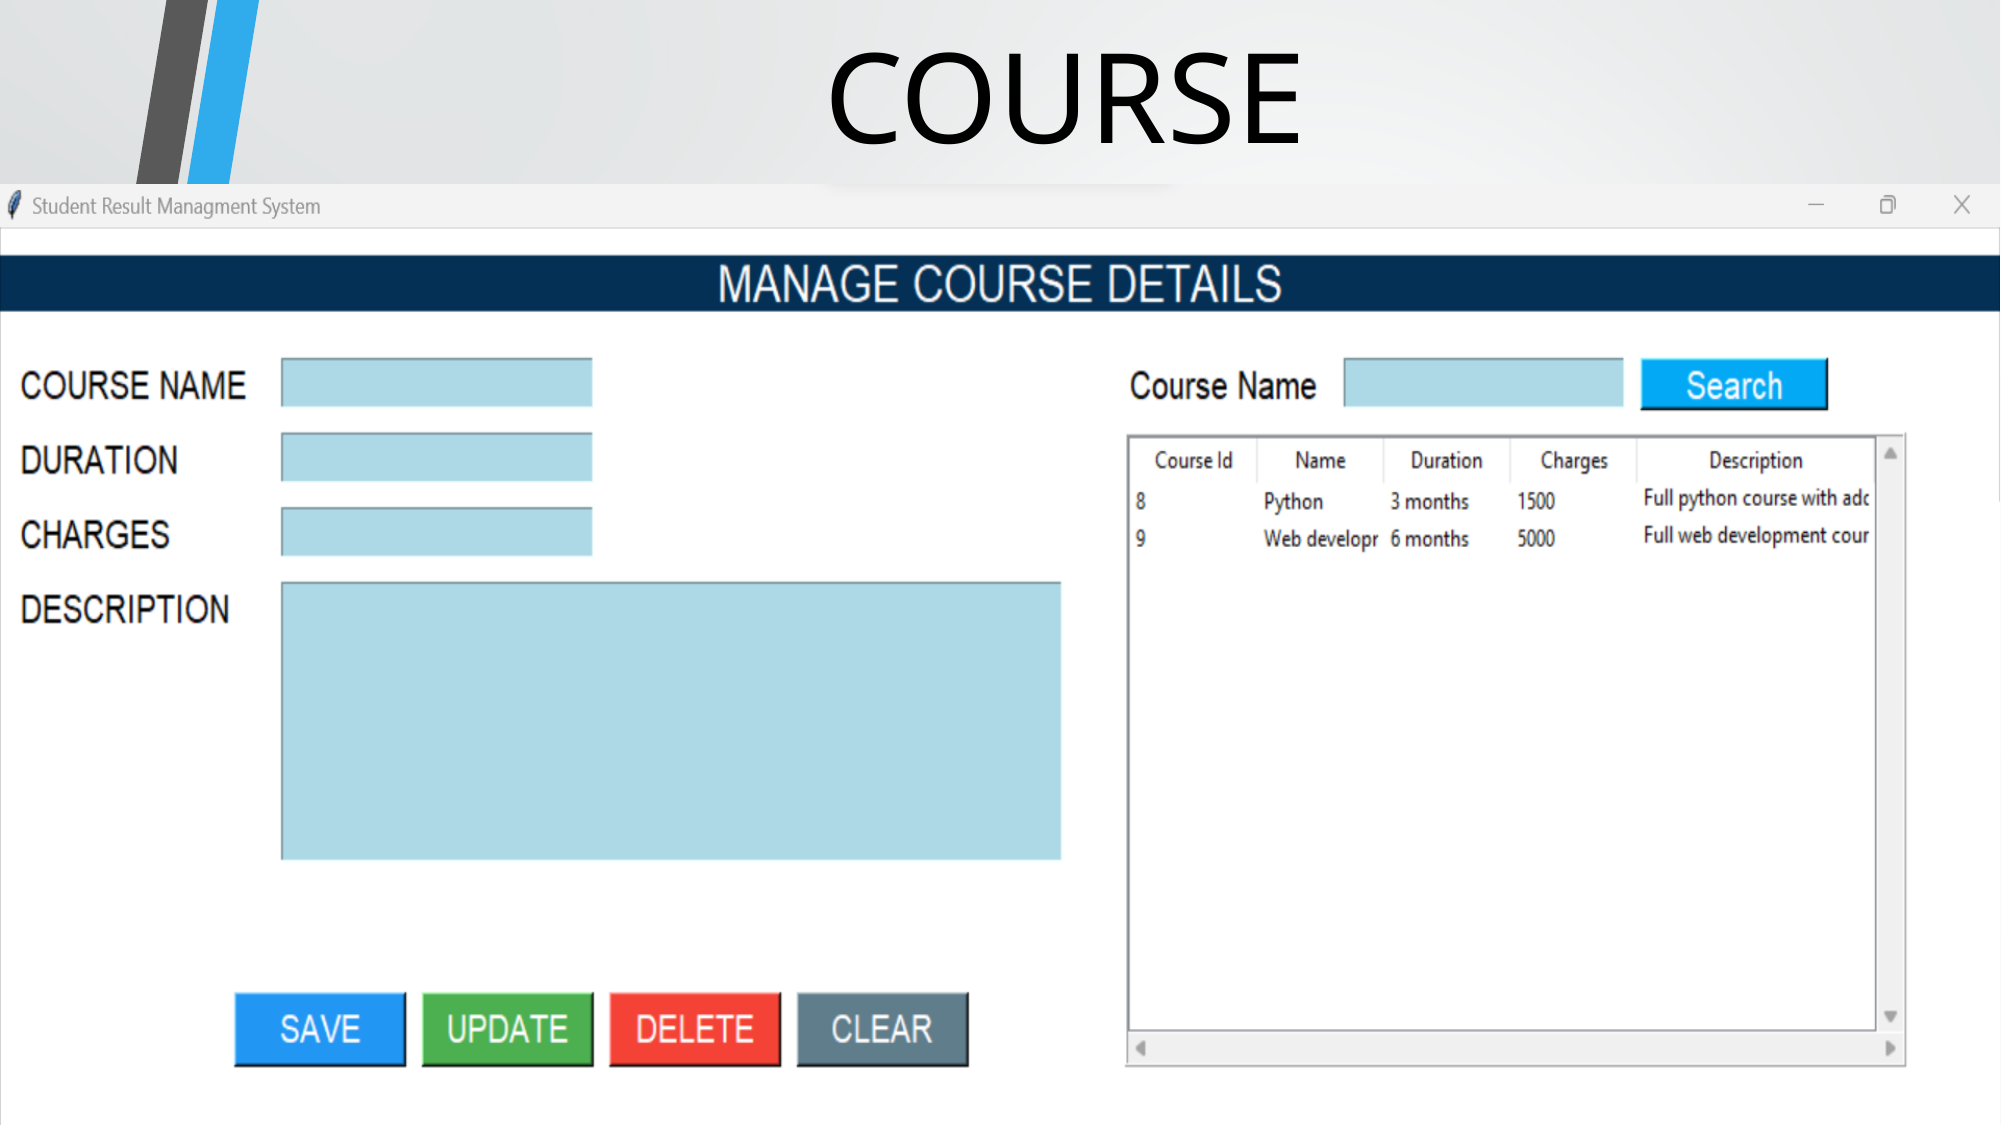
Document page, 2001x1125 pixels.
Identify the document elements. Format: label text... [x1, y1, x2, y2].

picture [0, 184, 2000, 1125]
title COURSE [243, 0, 1887, 184]
